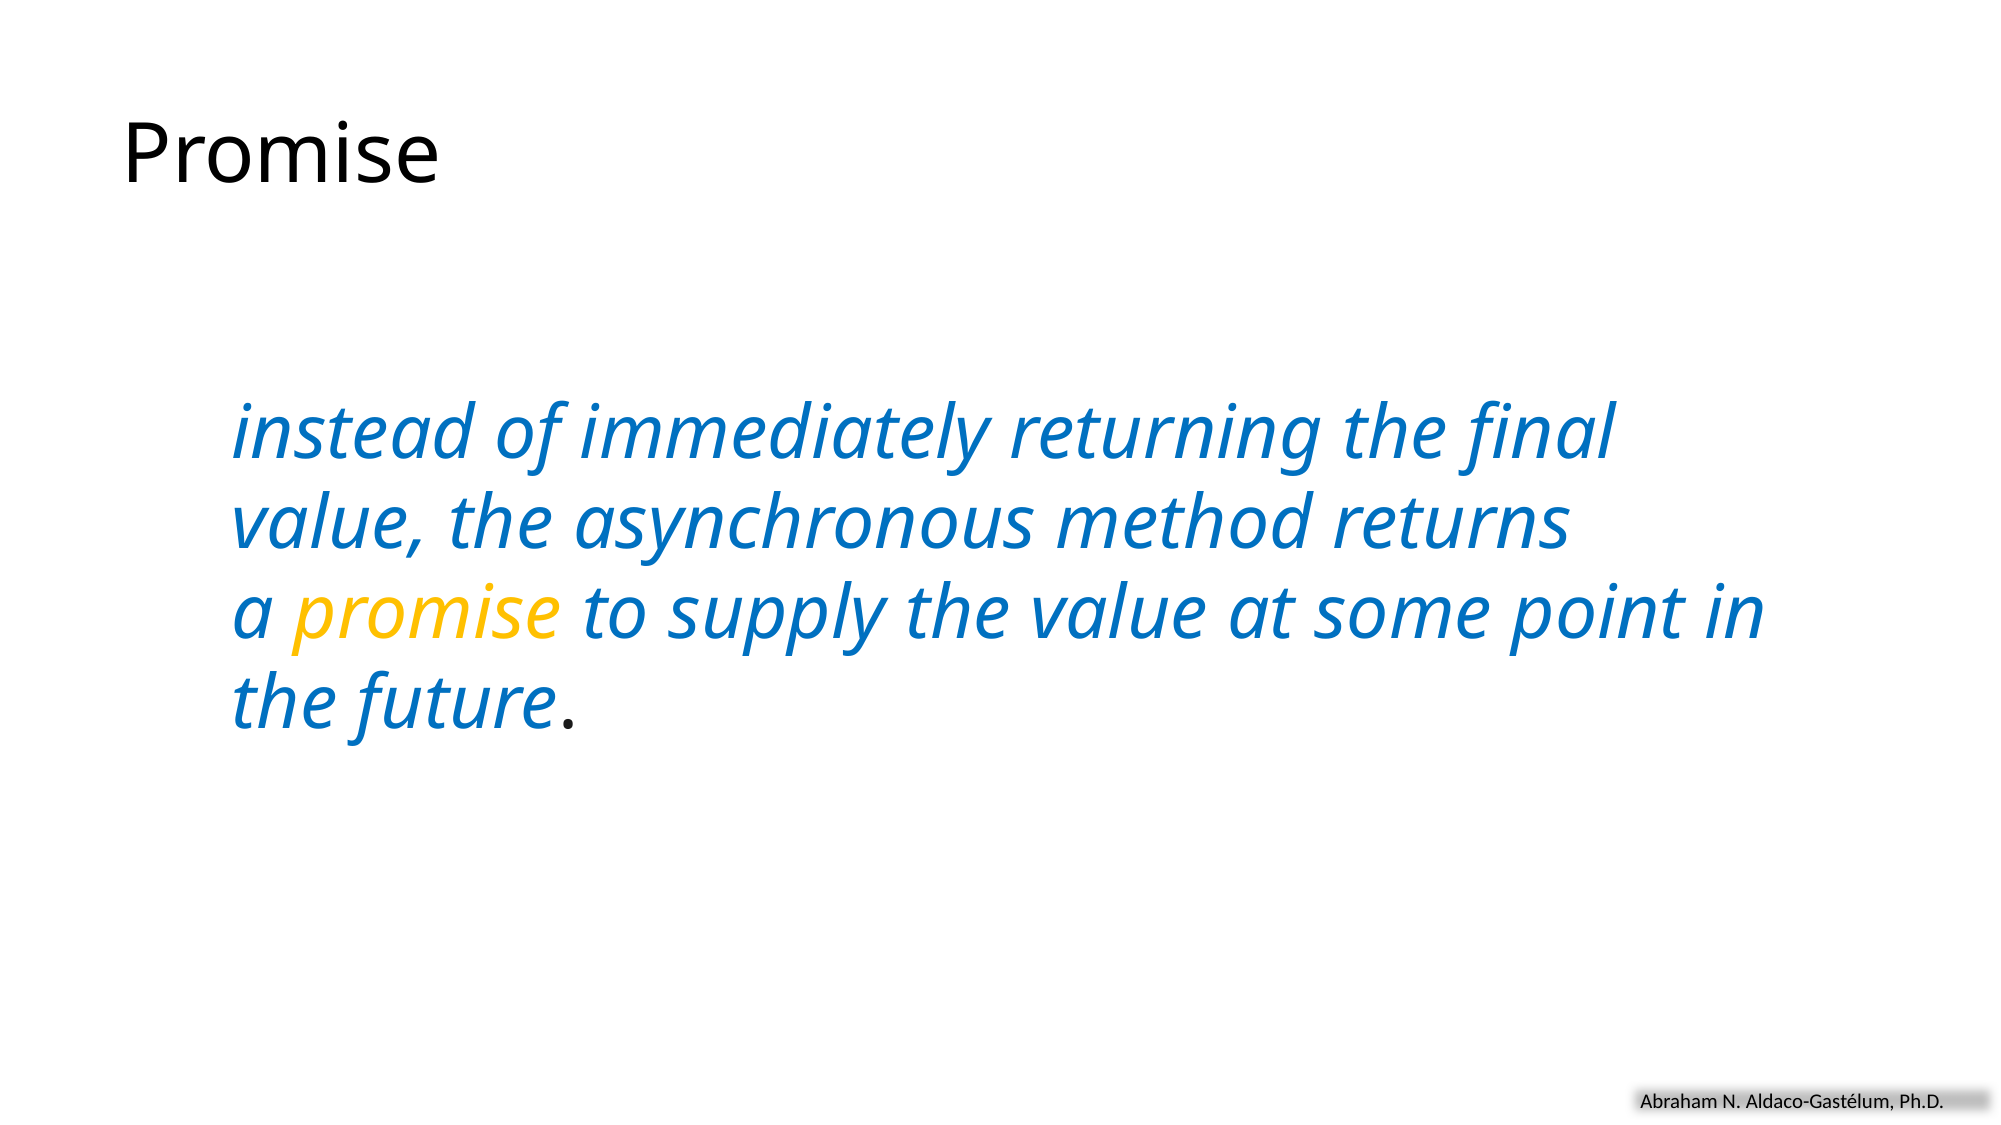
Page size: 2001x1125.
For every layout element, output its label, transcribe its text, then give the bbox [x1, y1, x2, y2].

text_box instead of immediately returning the final value, the asynchronous method returns a promise to supply the value at some point in the future. [216, 376, 1810, 751]
text_box Promise [107, 91, 1108, 207]
